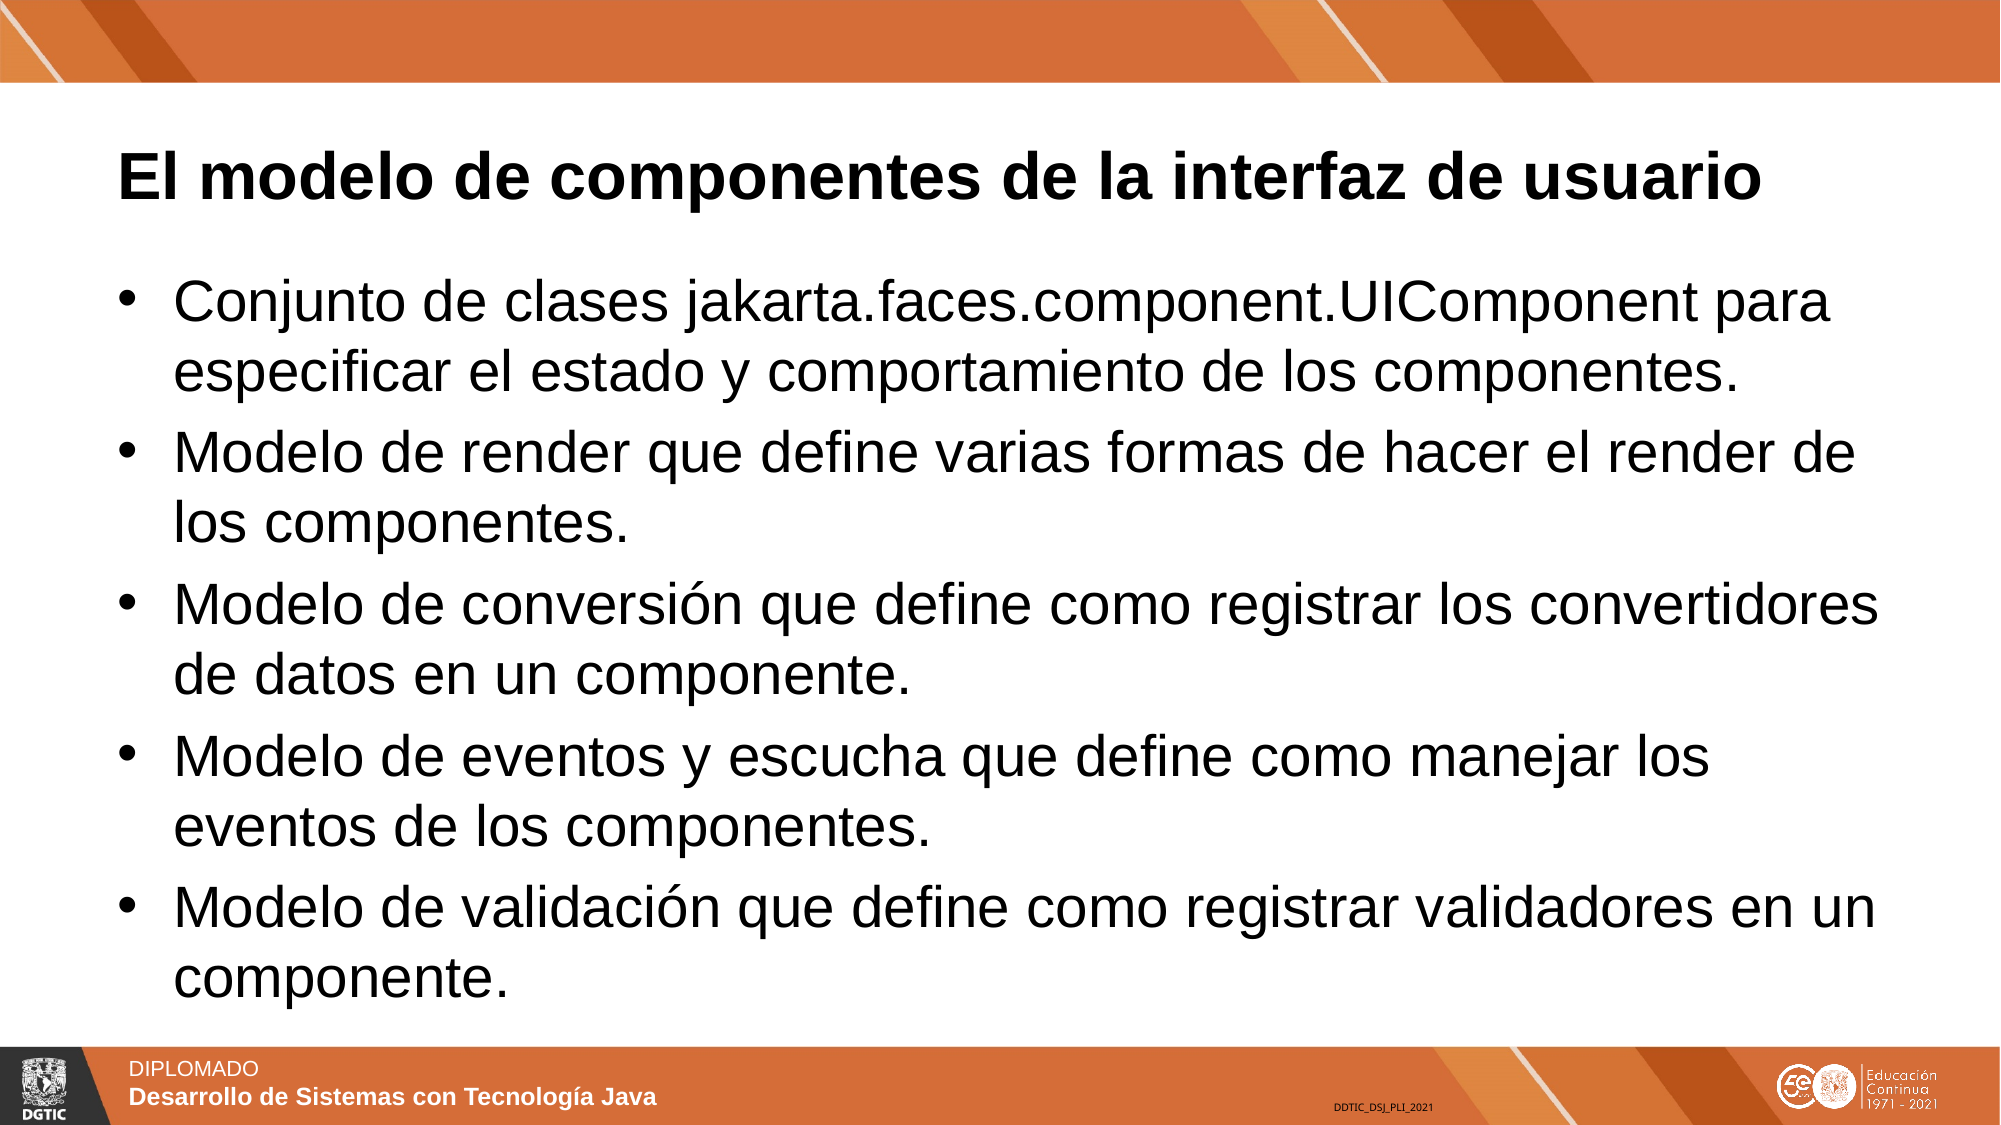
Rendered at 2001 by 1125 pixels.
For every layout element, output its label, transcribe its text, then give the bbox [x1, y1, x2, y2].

list Conjunto de clases jakarta.faces.component.UIComponent para especificar el estado y comportamiento de los componentes. Modelo de render que define varias formas de hacer el render de los componentes. Modelo de conversión que define como registrar los convertidores de datos en un componente. Modelo de eventos y escucha que define como manejar los eventos de los componentes. Modelo de validación que define como registrar validadores en un componente. [102, 255, 1918, 1029]
title El modelo de componentes de la interfaz de usuario [102, 125, 1930, 220]
picture [0, 1045, 2000, 1125]
picture [0, 0, 2000, 83]
